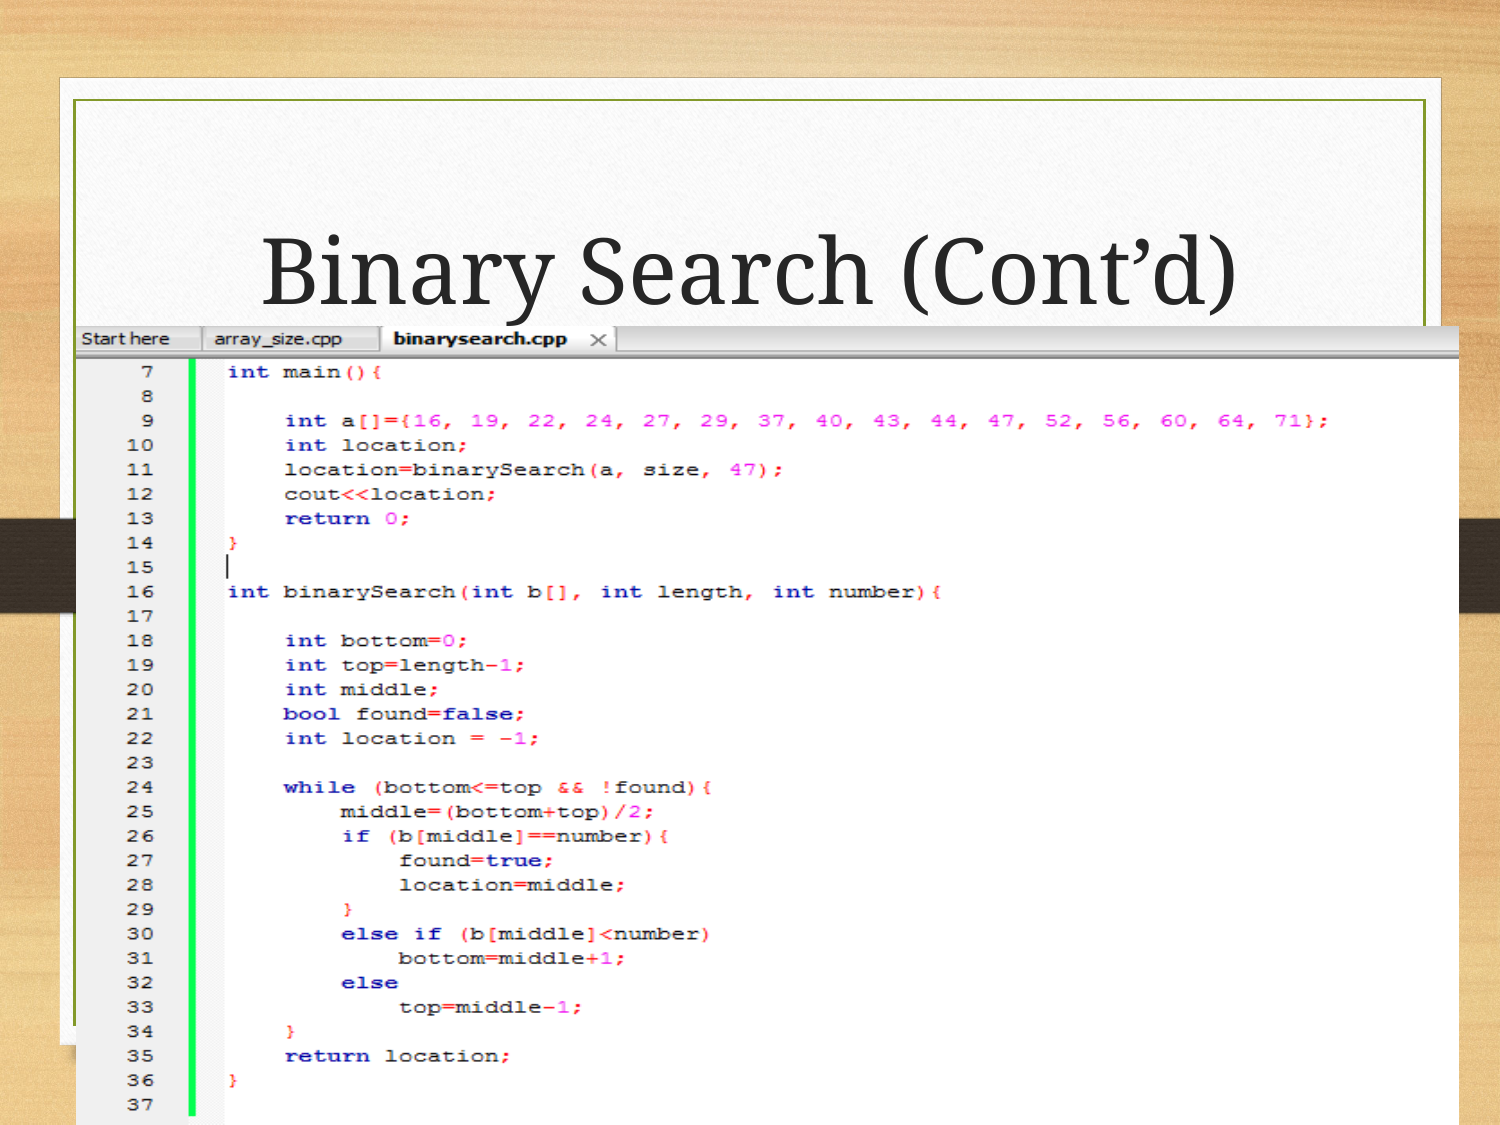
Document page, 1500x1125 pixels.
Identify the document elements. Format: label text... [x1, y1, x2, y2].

title Binary Search (Cont’d) [159, 161, 1341, 326]
picture [0, 0, 1500, 1125]
